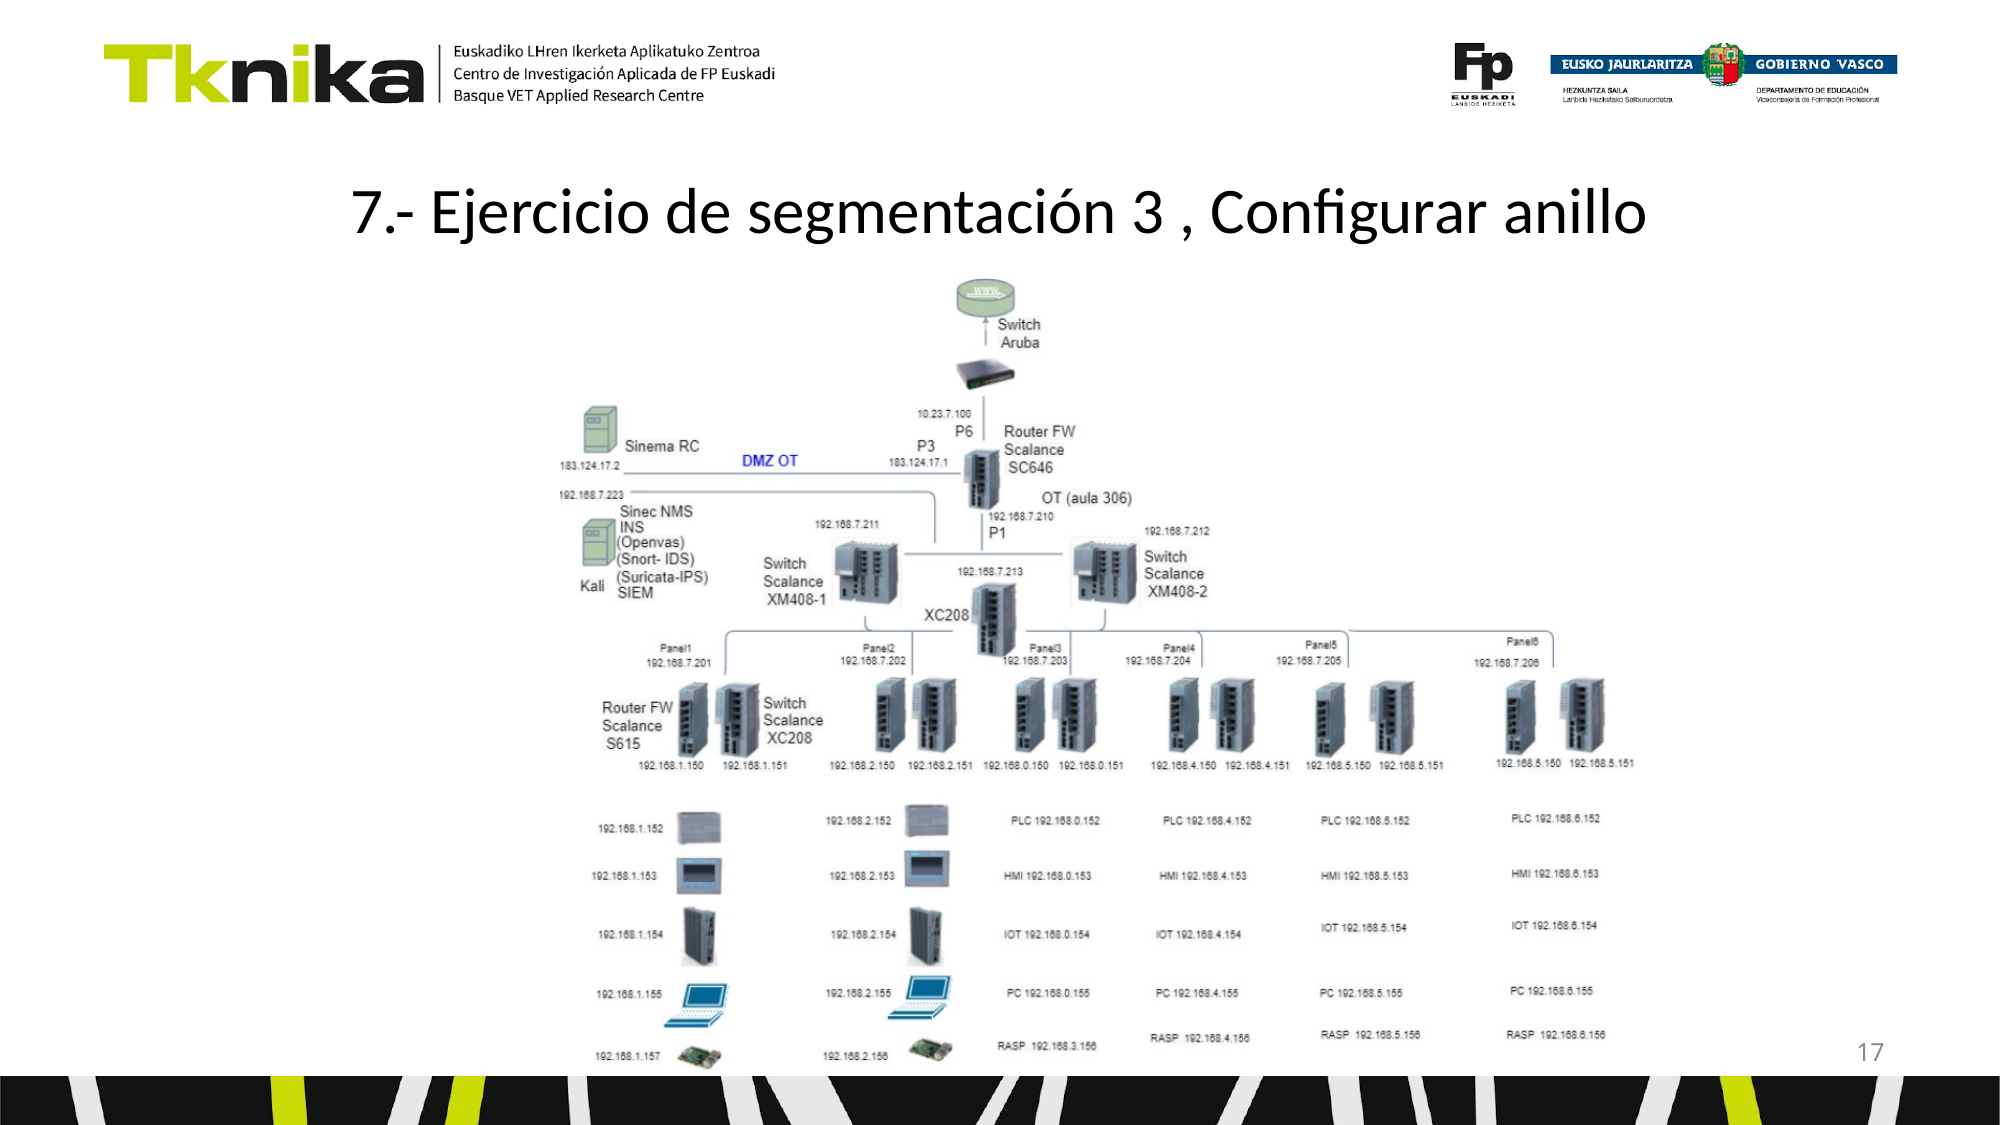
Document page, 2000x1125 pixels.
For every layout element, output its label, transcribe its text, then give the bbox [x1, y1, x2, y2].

picture [102, 42, 1898, 106]
slide_number ‹#› [1640, 1023, 1900, 1084]
picture [0, 278, 2000, 1125]
text_box 7.- Ejercicio de segmentación 3 , Configurar anillo [93, 160, 1907, 255]
